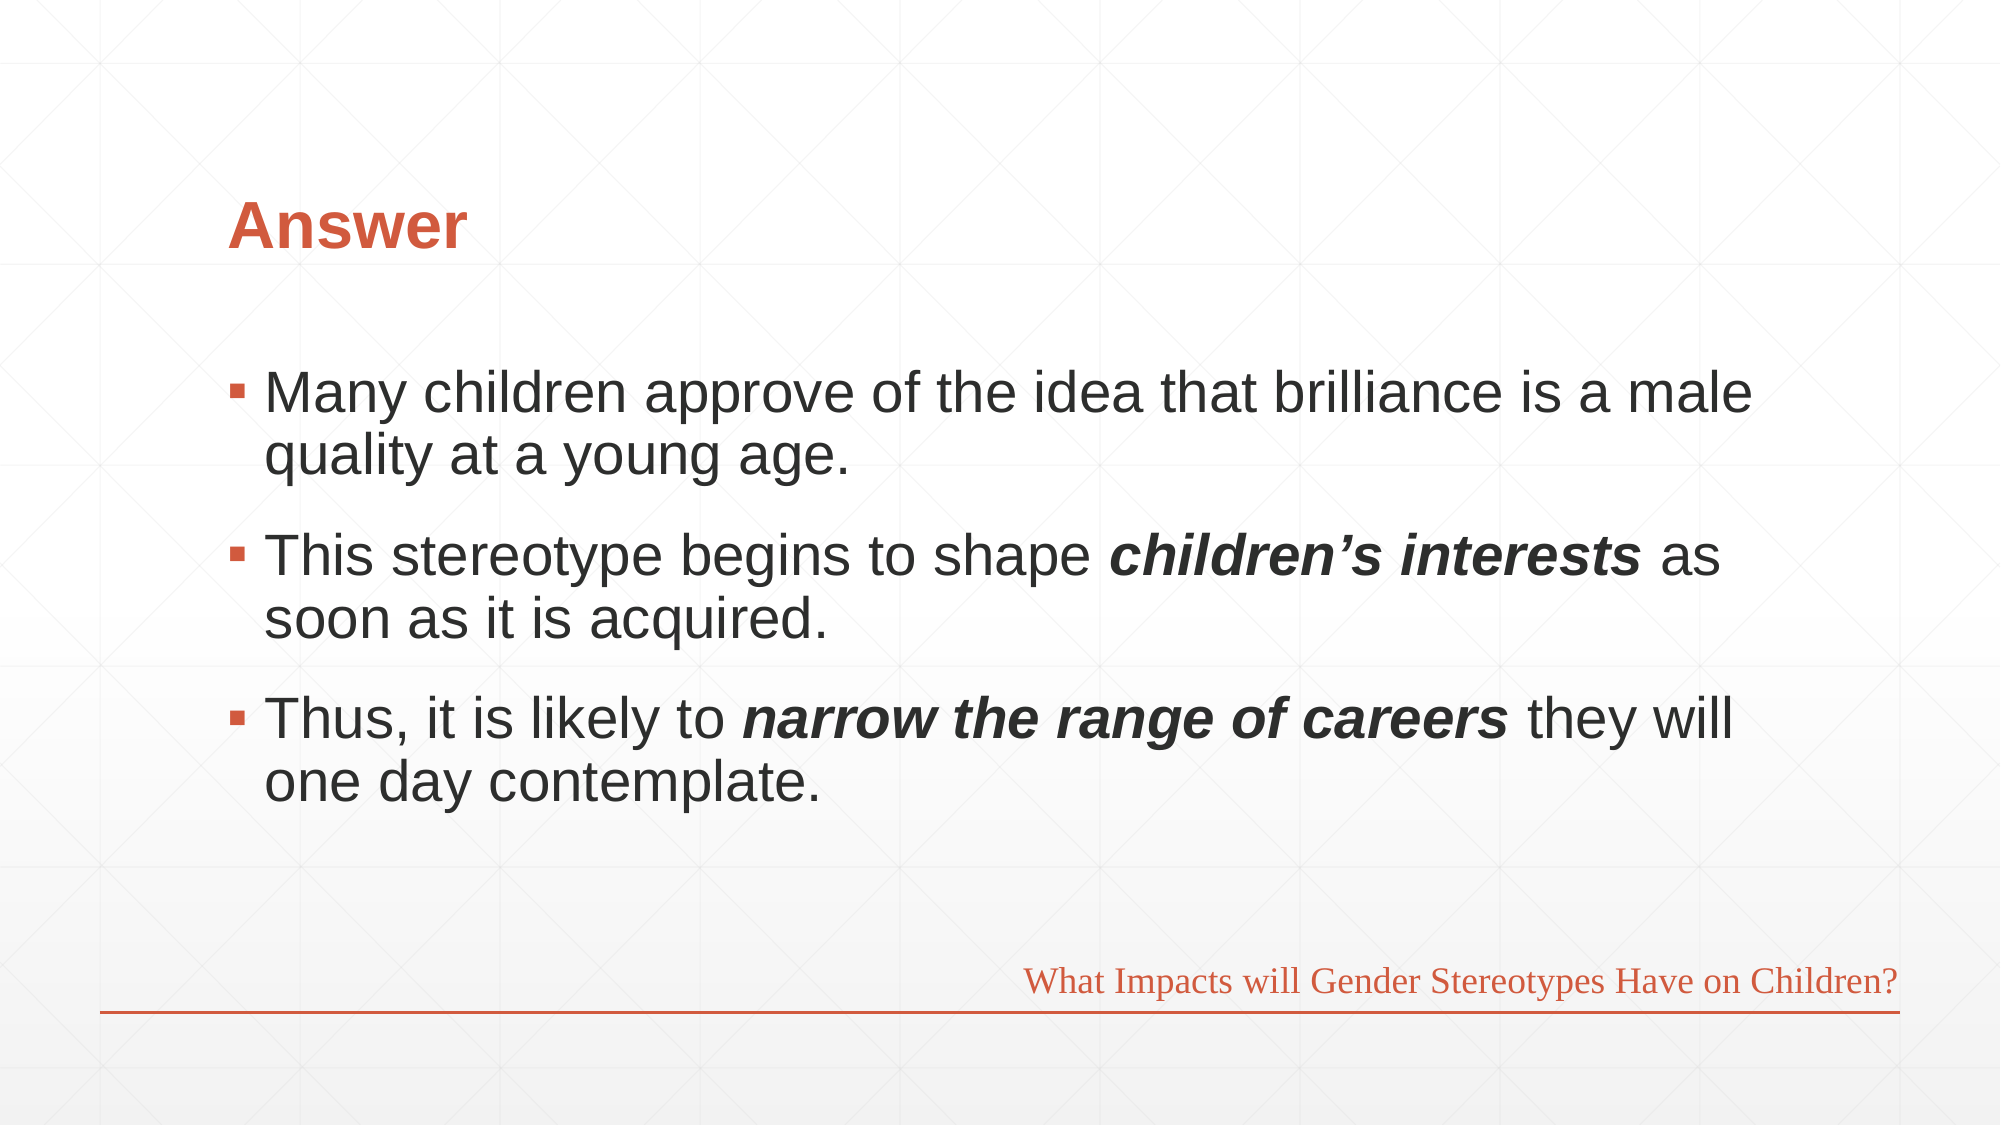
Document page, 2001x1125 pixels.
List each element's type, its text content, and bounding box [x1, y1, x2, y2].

title Answer [212, 82, 1788, 271]
list Many children approve of the idea that brilliance is a male quality at a young age. This stereotype begins to shape children’s interests as soon as it is acquired. Thus, it is likely to narrow the range of careers they will one day contemplate. [212, 354, 1788, 900]
